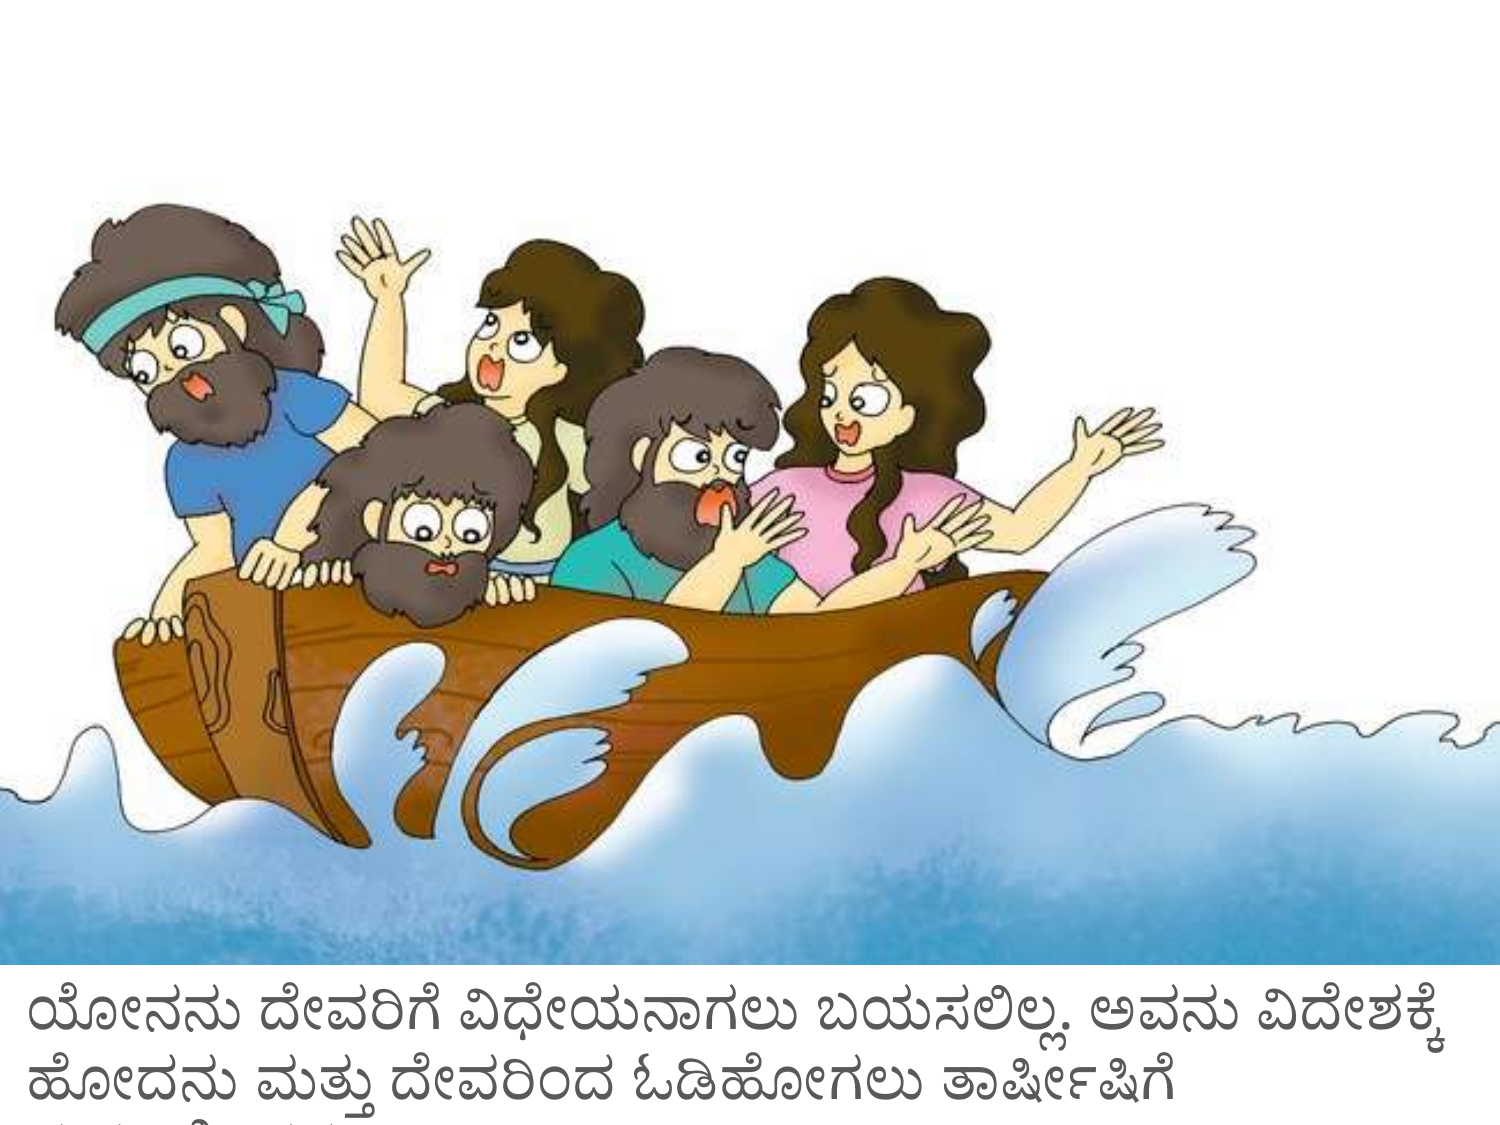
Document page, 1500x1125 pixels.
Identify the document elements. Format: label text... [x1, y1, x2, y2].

picture [0, 0, 1500, 965]
text_box ಯೋನನು ದೇವರಿಗೆ ವಿಧೇಯನಾಗಲು ಬಯಸಲಿಲ್ಲ. ಅವನು ವಿದೇಶಕ್ಕೆ ಹೋದನು ಮತ್ತು ದೇವರಿಂದ ಓಡಿಹೋಗಲು ತಾರ್ಷೀಷಿಗೆ ಪ್ರಯಾಣಿಸಿದನು. [11, 973, 1483, 1125]
